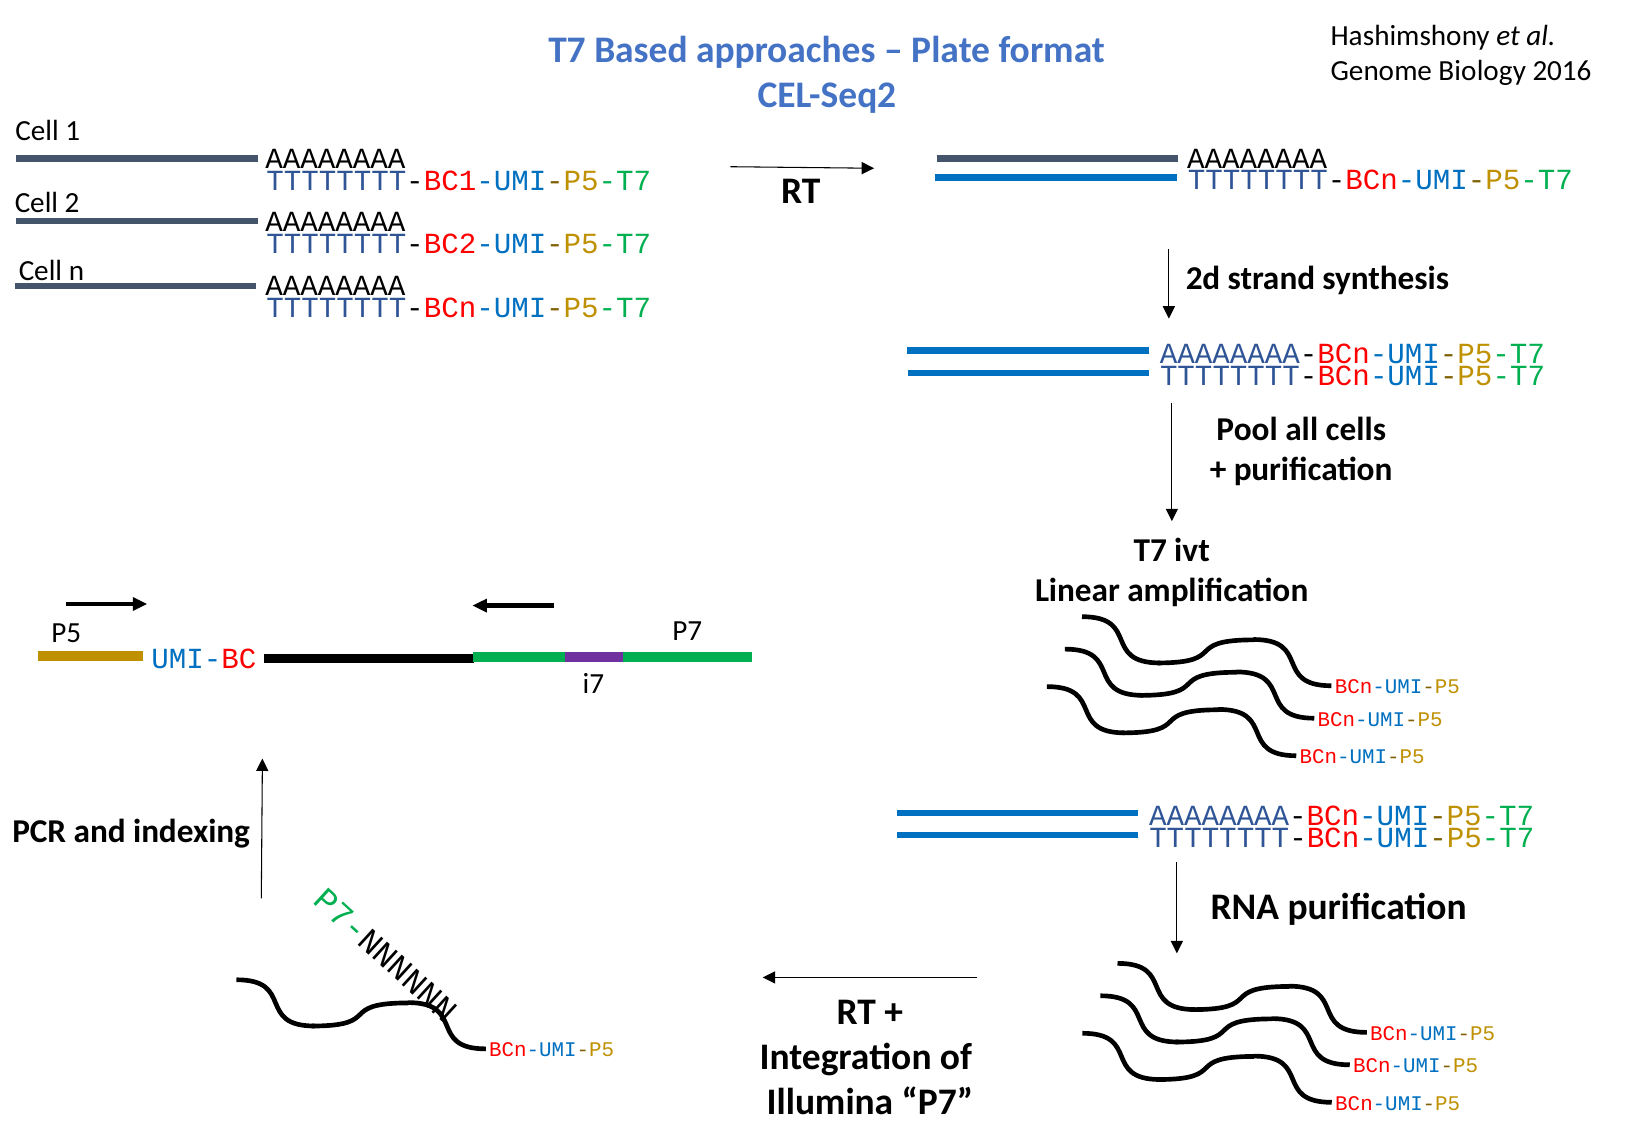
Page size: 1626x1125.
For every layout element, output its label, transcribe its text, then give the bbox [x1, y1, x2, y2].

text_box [1082, 861, 1553, 1123]
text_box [1064, 649, 1459, 739]
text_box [907, 248, 1562, 400]
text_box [236, 926, 997, 1125]
text_box AAAAAAAA [250, 195, 421, 218]
text_box TTTTTTTT-BC1-UMI-P5-T7 [251, 154, 667, 204]
text_box Cell n [3, 243, 99, 294]
text_box TTTTTTTT-BC2-UMI-P5-T7 [251, 217, 667, 267]
text_box AAAAAAAA [250, 259, 421, 283]
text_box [1046, 686, 1441, 776]
text_box T7 Based approaches – Plate format CEL-Seq2 [533, 17, 1121, 123]
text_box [0, 603, 752, 899]
text_box Hashimshony et al. Genome Biology 2016 [1315, 8, 1607, 94]
text_box Cell 2 [0, 175, 95, 226]
text_box TTTTTTTT-BCn-UMI-P5-T7 [251, 281, 667, 332]
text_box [1082, 616, 1476, 706]
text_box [1171, 399, 1410, 521]
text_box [896, 521, 1551, 862]
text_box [730, 131, 1590, 219]
text_box Cell 1 [0, 104, 96, 154]
text_box AAAAAAAA [250, 132, 421, 158]
